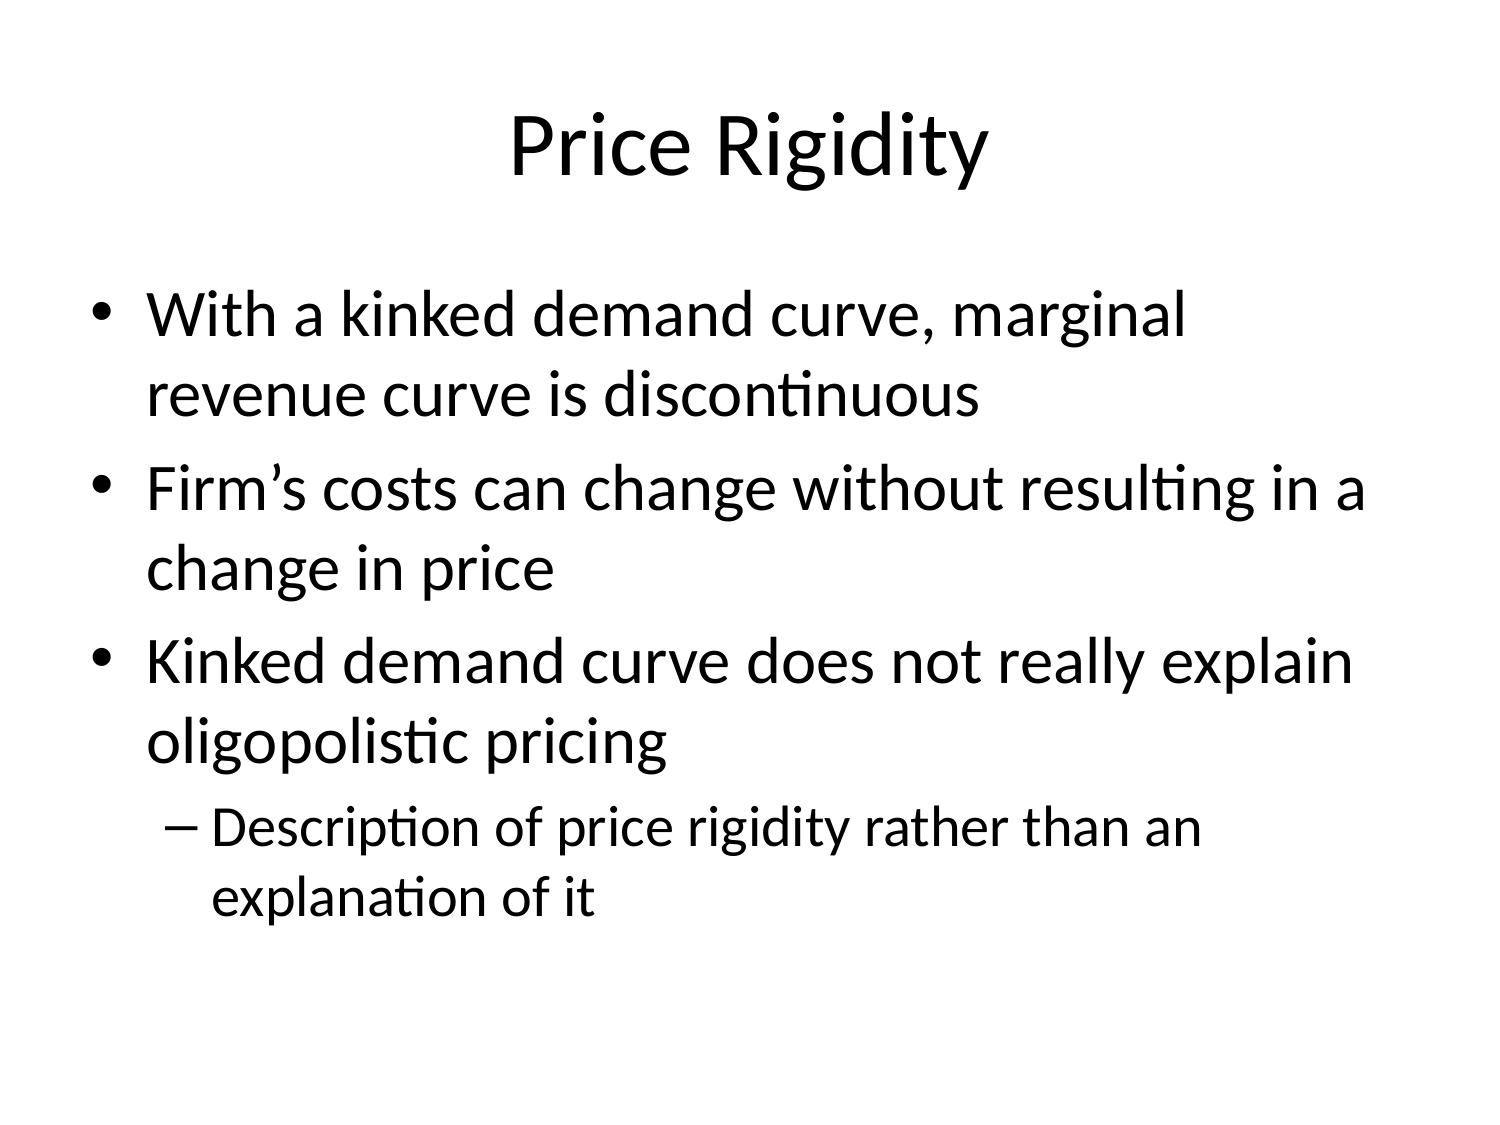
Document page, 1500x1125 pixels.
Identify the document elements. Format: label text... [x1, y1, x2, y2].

list With a kinked demand curve, marginal revenue curve is discontinuous Firm’s costs can change without resulting in a change in price Kinked demand curve does not really explain oligopolistic pricing Description of price rigidity rather than an explanation of it [75, 262, 1425, 1005]
title Price Rigidity [75, 45, 1425, 233]
